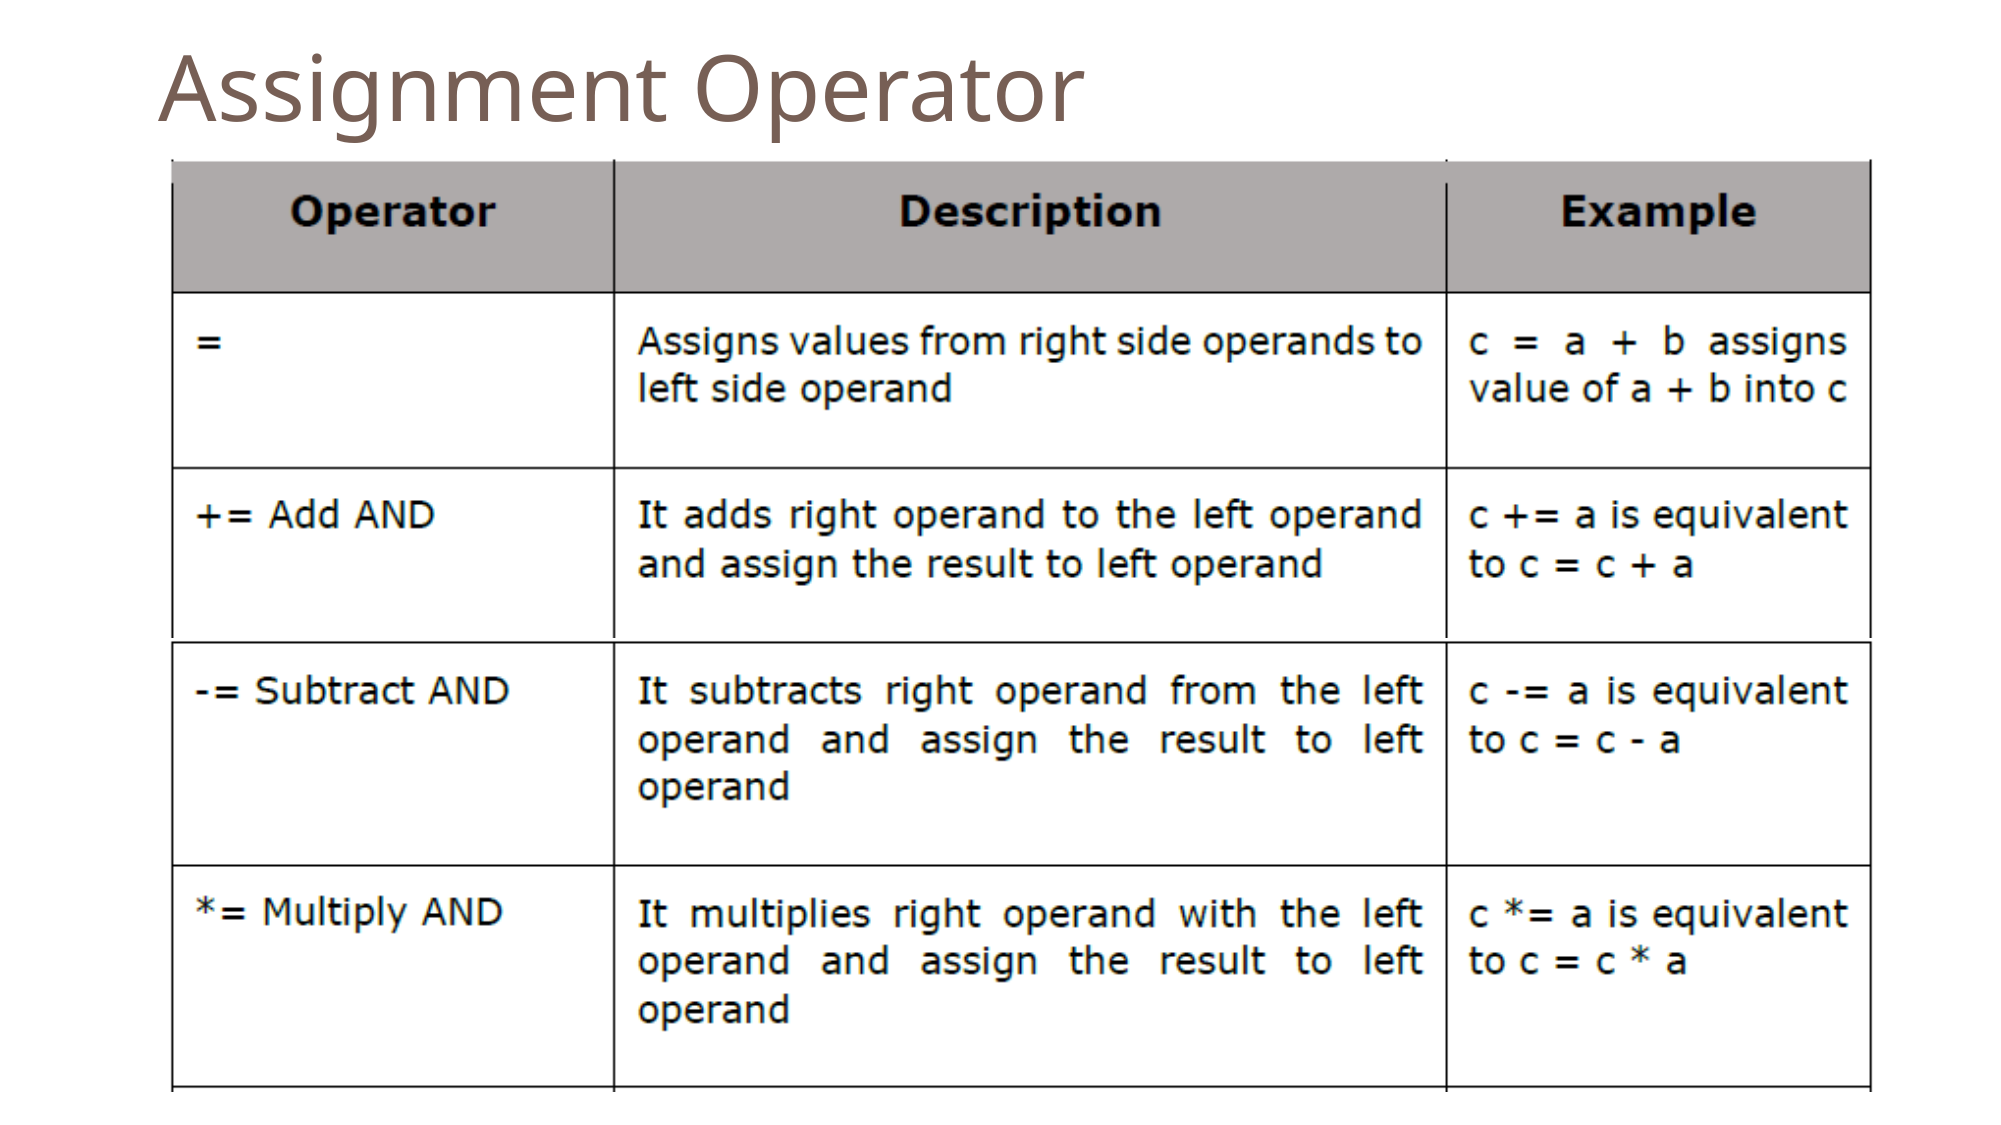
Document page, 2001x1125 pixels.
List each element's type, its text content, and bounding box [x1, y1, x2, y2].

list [166, 156, 1876, 636]
picture [162, 638, 1880, 1092]
text_box Assignment Operator [143, 22, 1928, 186]
